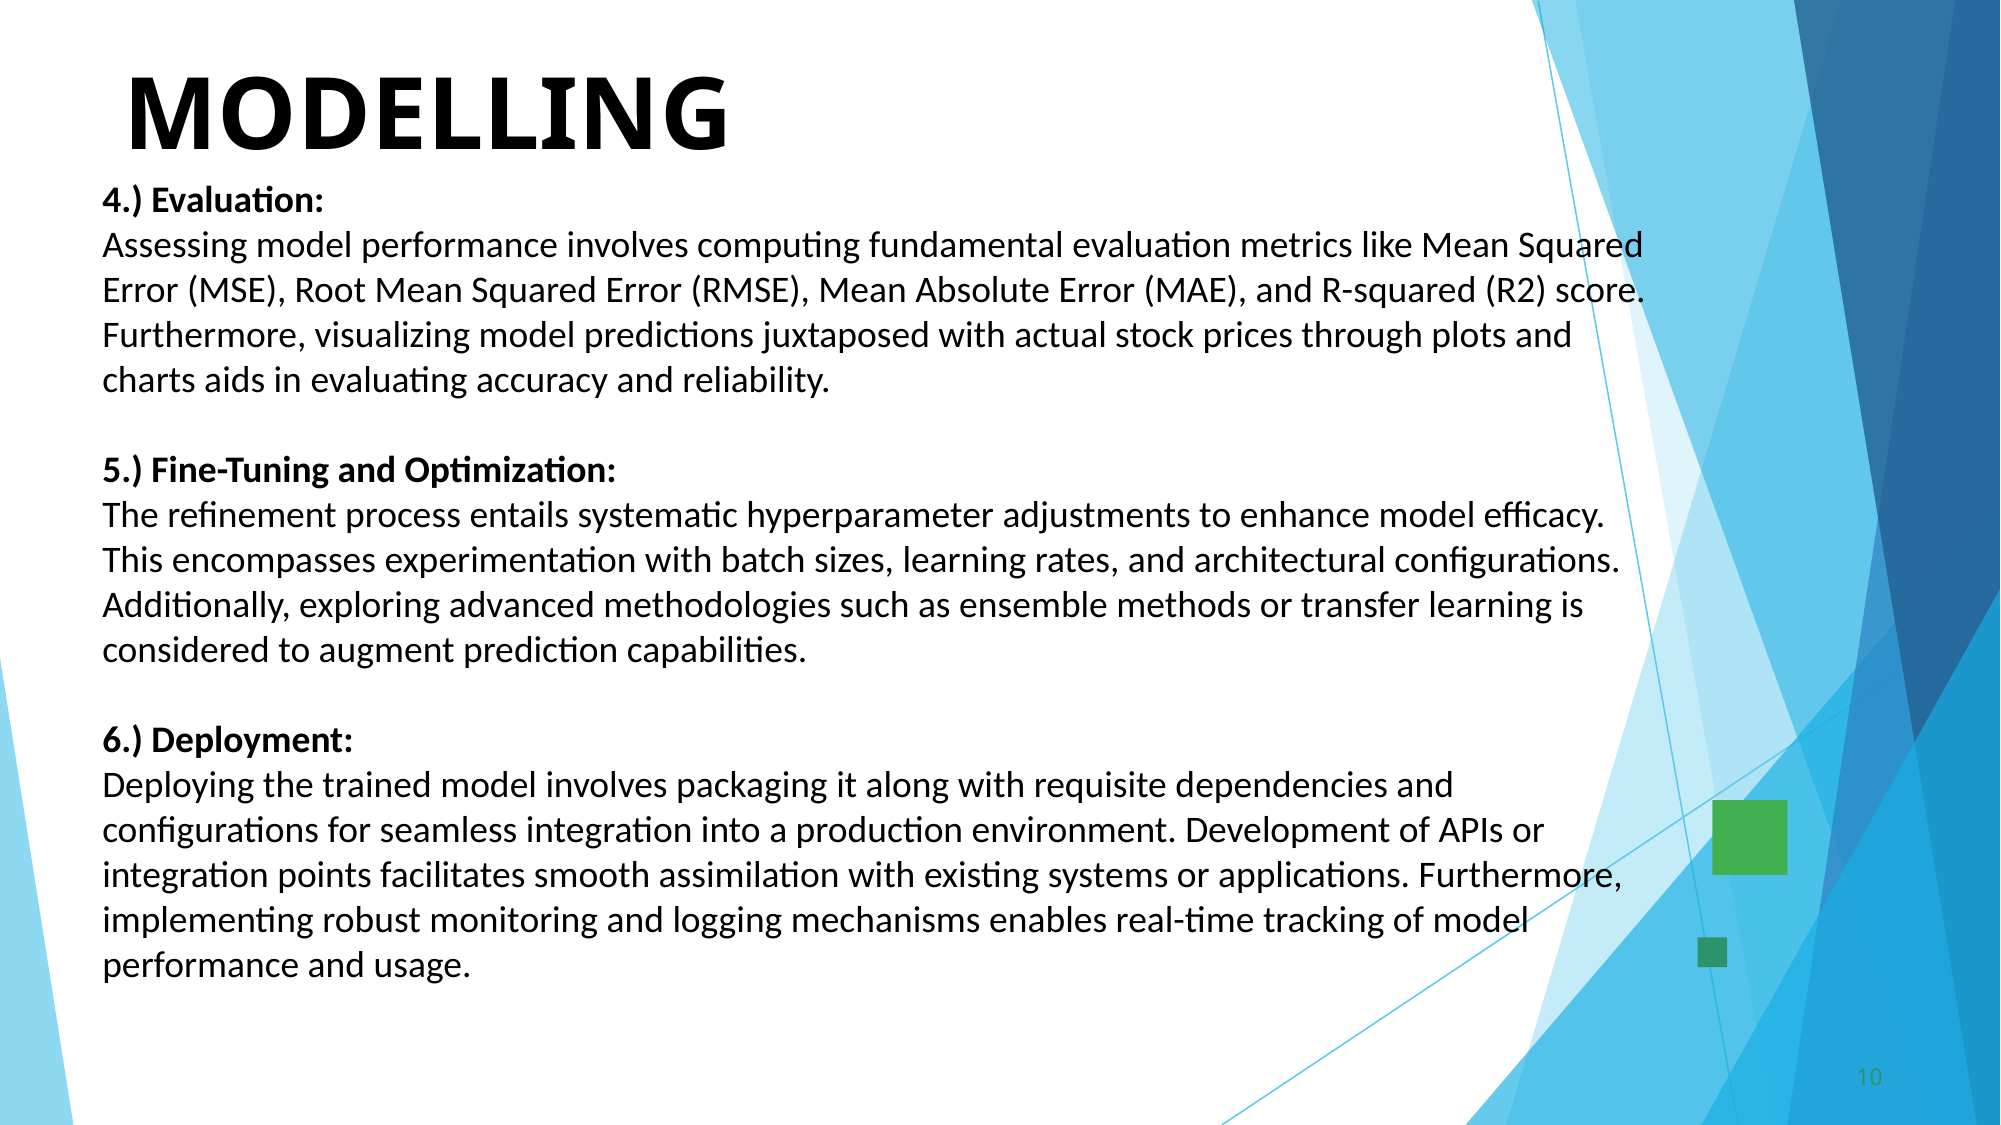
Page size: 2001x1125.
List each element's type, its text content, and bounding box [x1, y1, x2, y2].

text_box [1712, 800, 1788, 875]
text_box MODELLING [121, 47, 738, 167]
text_box <number> [1849, 1061, 1888, 1095]
text_box [1697, 937, 1728, 968]
text_box 4.) Evaluation: Assessing model performance involves computing fundamental evaluation metrics like Mean Squared Error (MSE), Root Mean Squared Error (RMSE), Mean Absolute Error (MAE), and R-squared (R2) score. Furthermore, visualizing model predictions juxtaposed with actual stock prices through plots and charts aids in evaluating accuracy and reliability. 5.) Fine-Tuning and Optimization: The refinement process entails systematic hyperparameter adjustments to enhance model efficacy. This encompasses experimentation with batch sizes, learning rates, and architectural configurations. Additionally, exploring advanced methodologies such as ensemble methods or transfer learning is considered to augment prediction capabilities. 6.) Deployment: Deploying the trained model involves packaging it along with requisite dependencies and configurations for seamless integration into a production environment. Development of APIs or integration points facilitates smooth assimilation with existing systems or applications. Furthermore, implementing robust monitoring and logging mechanisms enables real-time tracking of model performance and usage. [87, 167, 1663, 1125]
